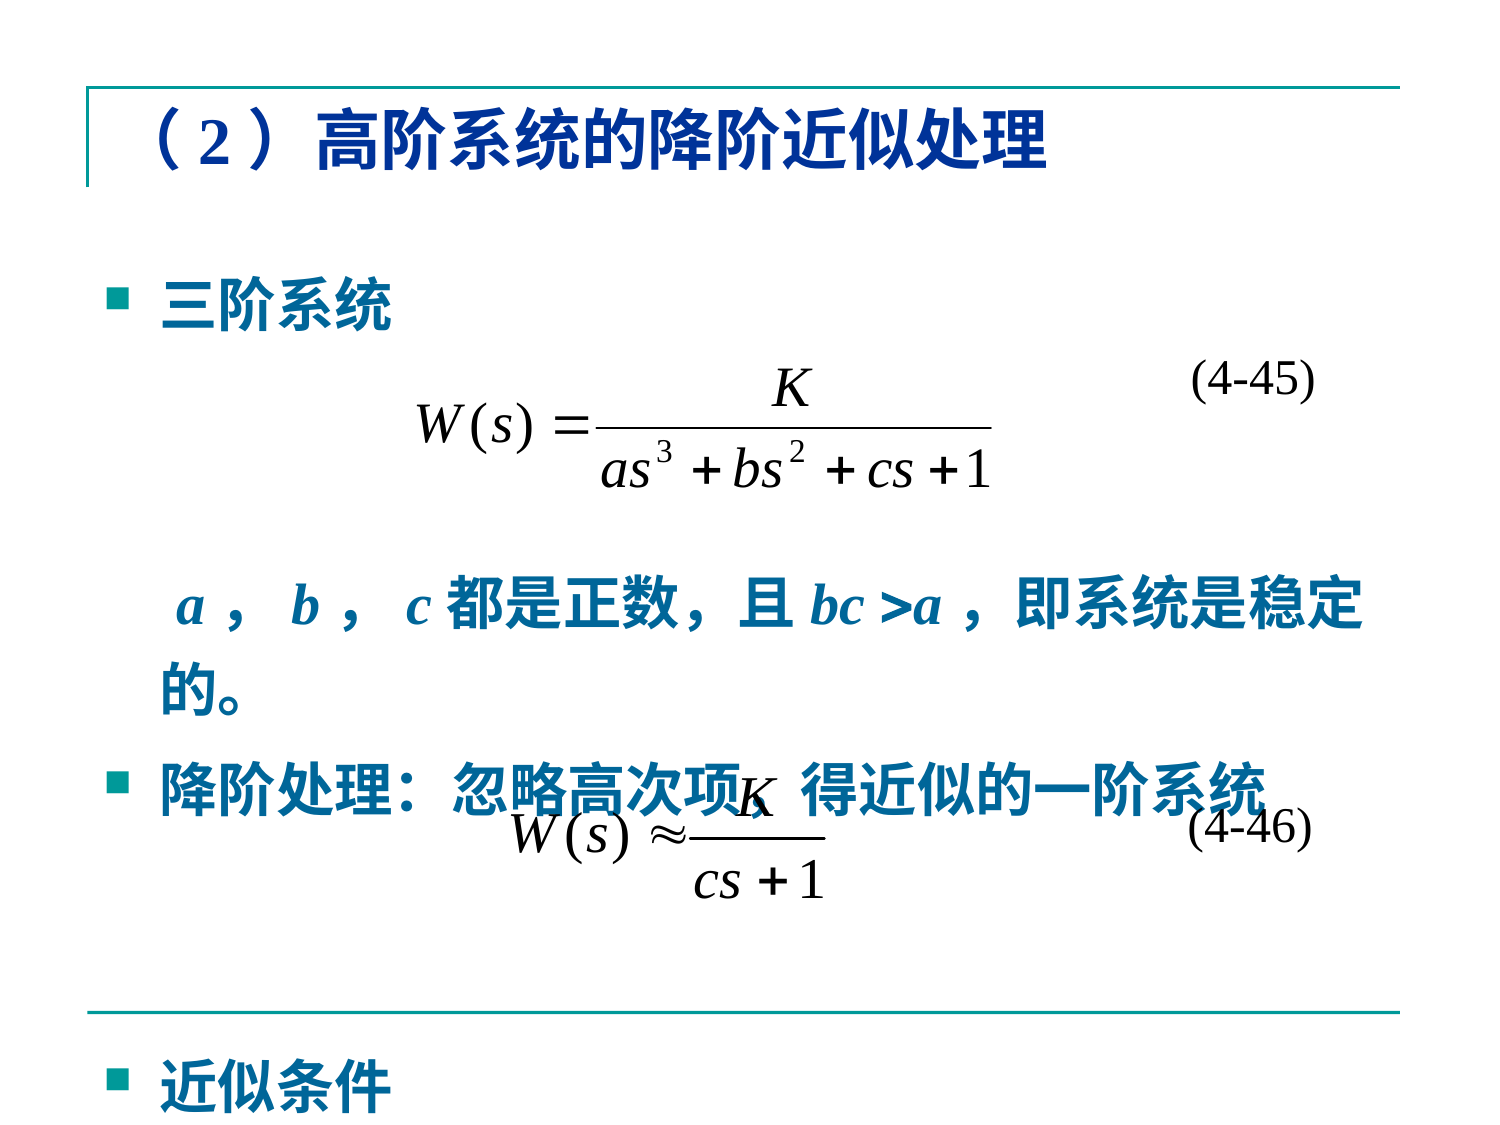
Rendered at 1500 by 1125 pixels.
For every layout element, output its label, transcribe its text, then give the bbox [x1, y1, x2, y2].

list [410, 351, 1001, 500]
list 三阶系统 a，b，c都是正数，且bc a，即系统是稳定的。 降阶处理：忽略高次项，得近似的一阶系统 近似条件 [88, 243, 1400, 1014]
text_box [503, 761, 835, 911]
text_box (4-45) [1175, 337, 1344, 413]
text_box (4-46) [1172, 785, 1341, 860]
title （2）高阶系统的降阶近似处理 [100, 90, 1440, 186]
